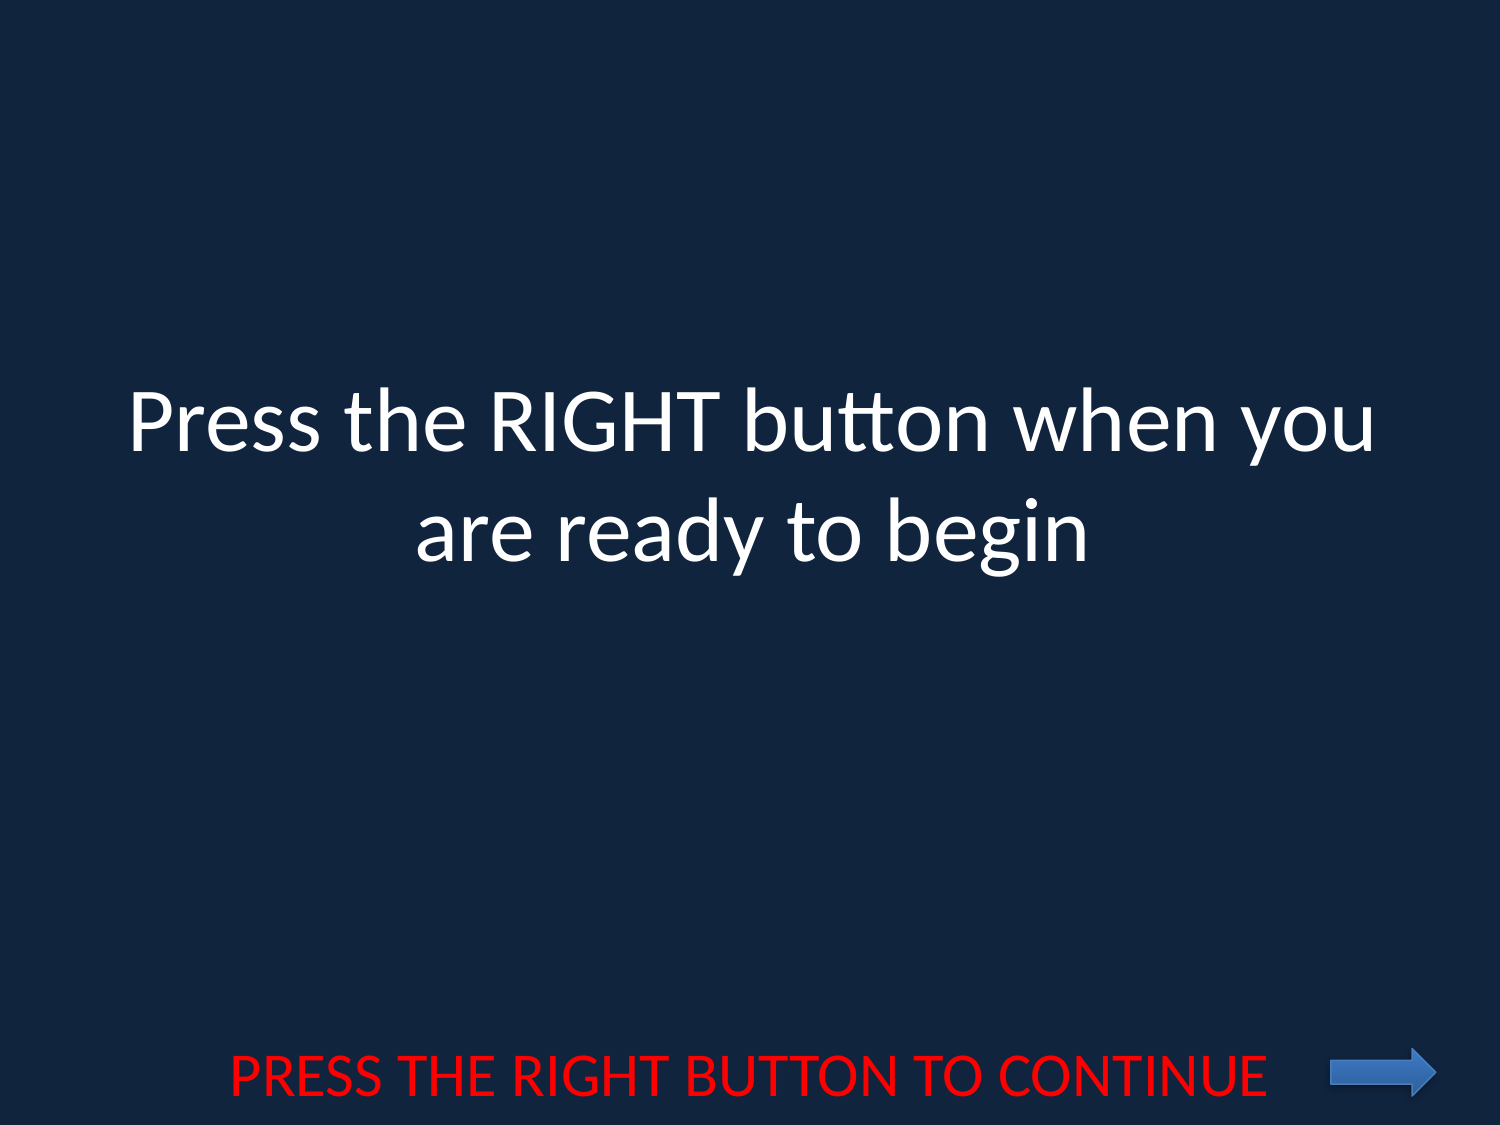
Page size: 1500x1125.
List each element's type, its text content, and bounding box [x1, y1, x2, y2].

text_box PRESS THE RIGHT BUTTON TO CONTINUE [0, 1017, 1500, 1125]
title Press the RIGHT button when you are ready to begin [59, 349, 1448, 591]
